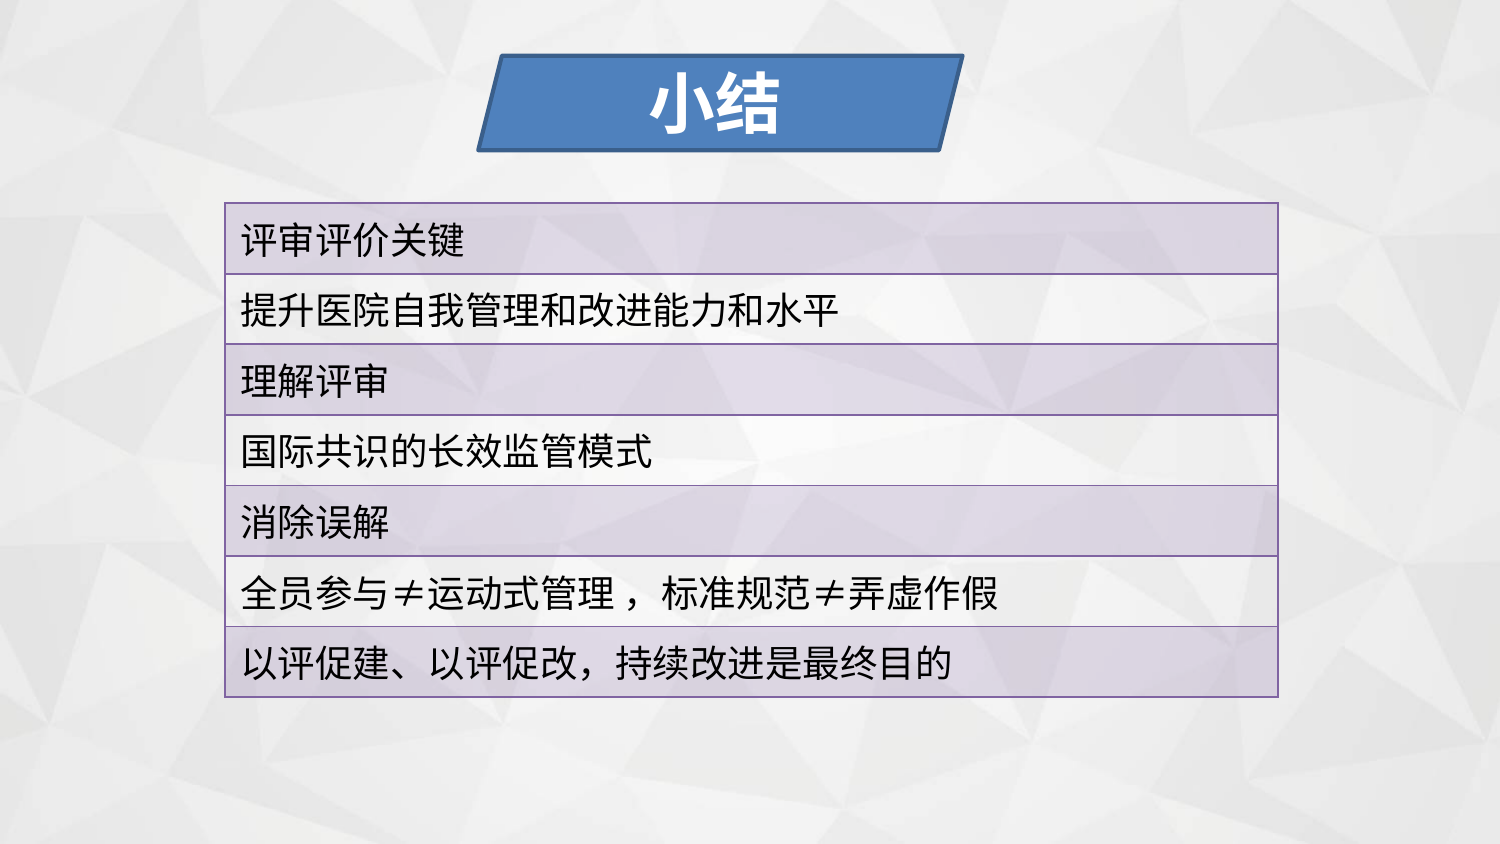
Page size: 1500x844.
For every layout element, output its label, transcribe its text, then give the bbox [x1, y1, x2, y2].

table_header 评审评价关键 [226, 204, 1277, 273]
table_cell 全员参与≠运动式管理 ，标准规范≠弄虚作假 [226, 557, 1277, 626]
text_box [476, 134, 942, 153]
picture [0, 0, 1500, 844]
text_box 小结 [480, 54, 951, 150]
text_box [501, 53, 965, 111]
table_cell 消除误解 [226, 486, 1277, 555]
table_cell 国际共识的长效监管模式 [226, 416, 1277, 485]
table_cell 理解评审 [226, 345, 1277, 414]
table_cell 提升医院自我管理和改进能力和水平 [226, 275, 1277, 343]
table_cell 以评促建、以评促改，持续改进是最终目的 [226, 627, 1277, 696]
